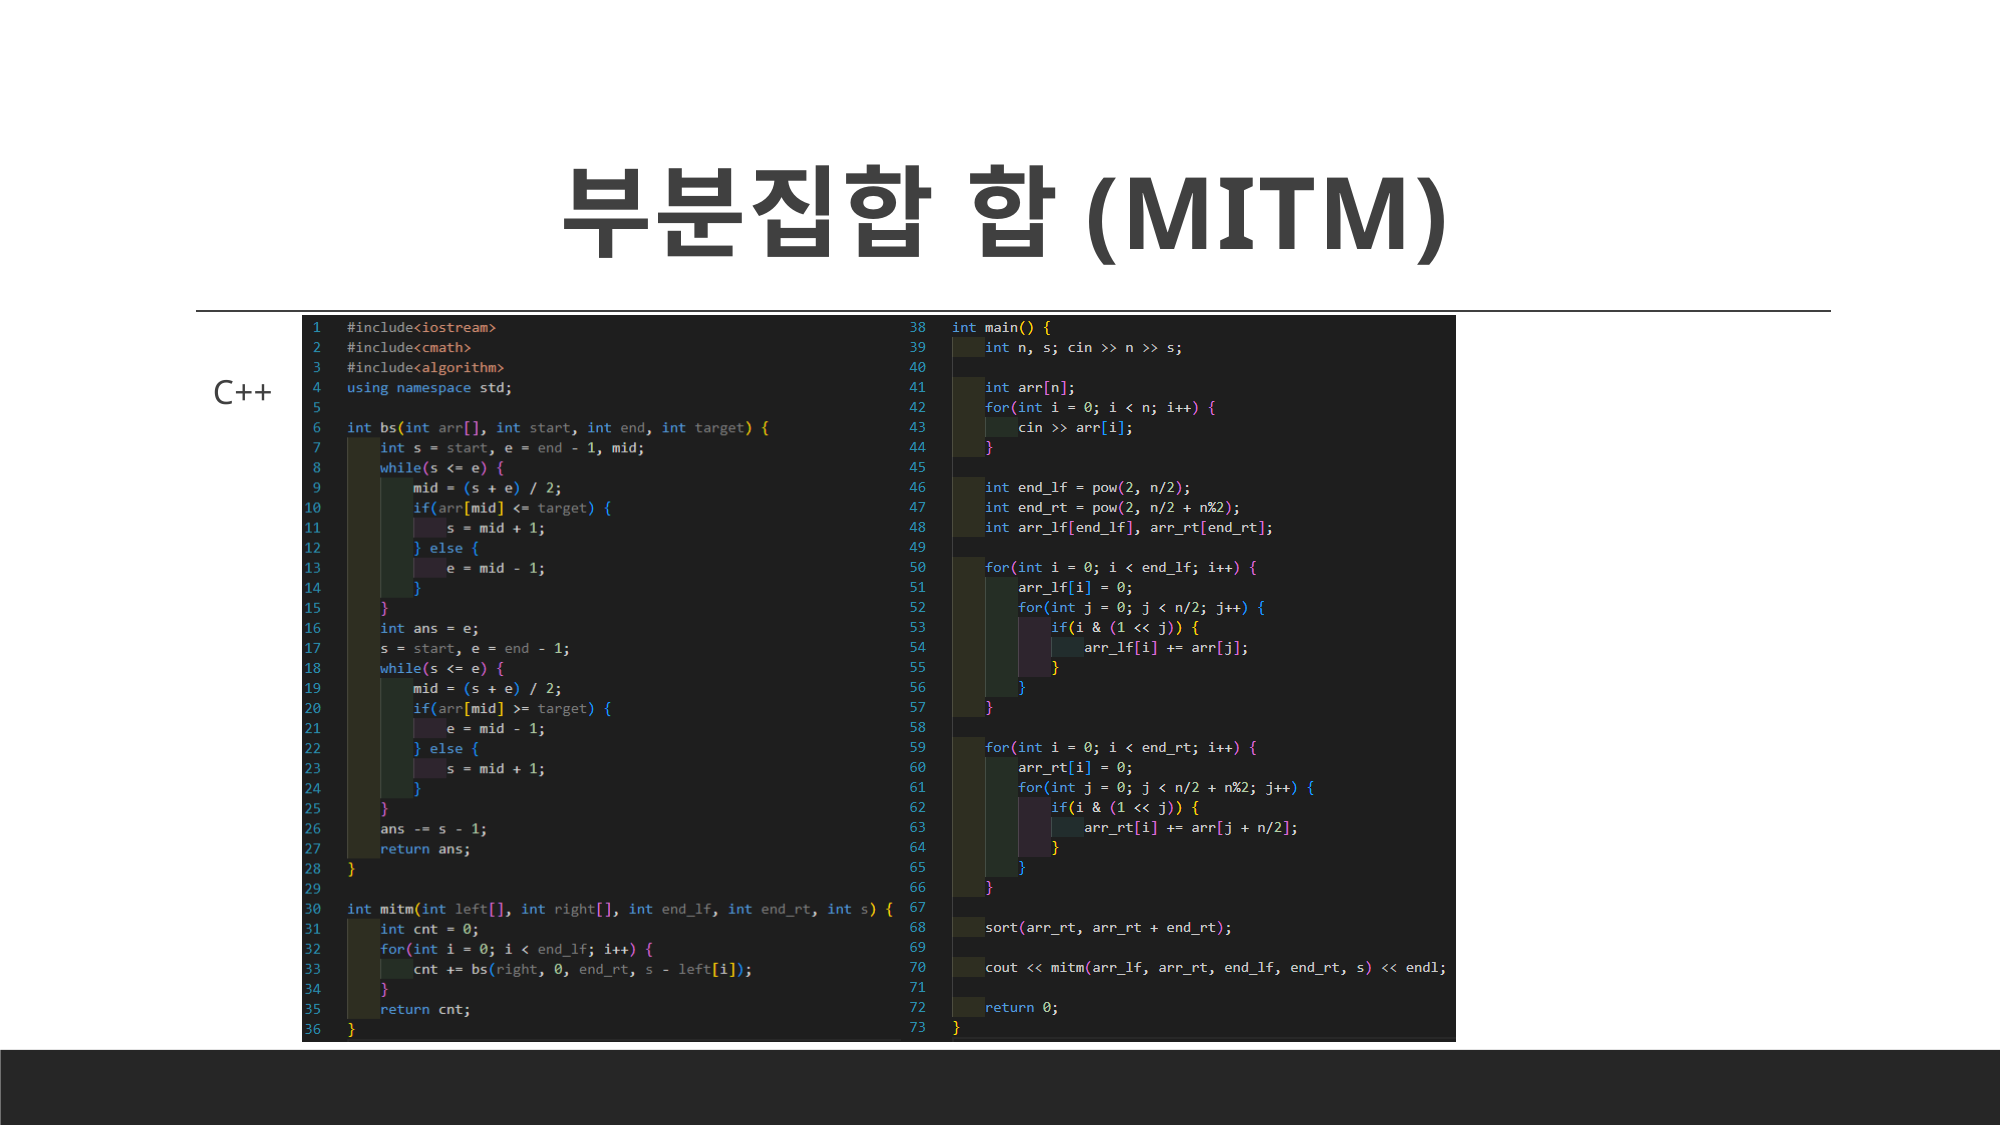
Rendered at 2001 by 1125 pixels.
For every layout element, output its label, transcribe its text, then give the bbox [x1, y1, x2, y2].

title 부분집합 합(MITM) [180, 47, 1830, 285]
picture [301, 314, 1457, 1043]
list C++ [180, 347, 298, 437]
